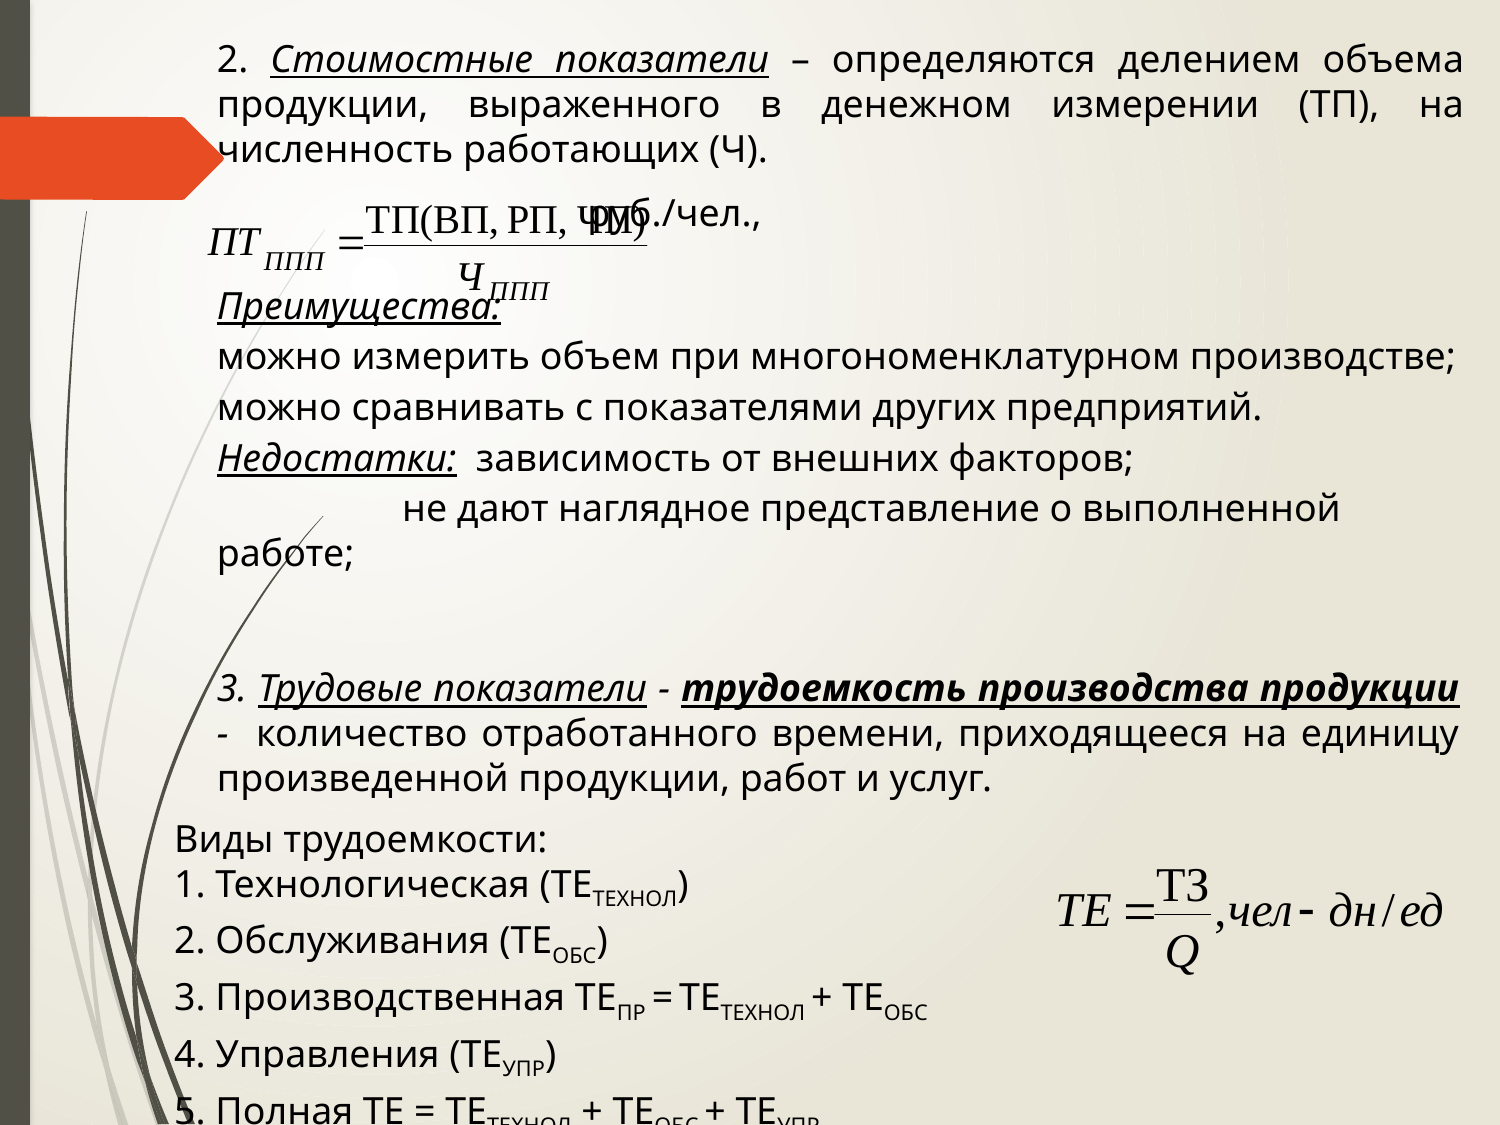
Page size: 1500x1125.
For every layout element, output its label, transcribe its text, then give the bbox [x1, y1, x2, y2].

text_box [135, 597, 1211, 659]
text_box 2. Стоимостные показатели – определяются делением объема продукции, выраженного в денежном измерении (ТП), на численность работающих (Ч). руб./чел., Преимущества: можно измерить объем при многономенклатурном производстве; можно сравнивать с показателями других предприятий. Недостатки: зависимость от внешних факторов; не дают наглядное представление о выполненной работе; [202, 27, 1480, 633]
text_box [1053, 856, 1451, 987]
text_box Виды трудоемкости: 1. Технологическая (ТЕТЕХНОЛ) 2. Обслуживания (ТЕОБС) 3. Производственная ТЕПР = ТЕТЕХНОЛ + ТЕОБС 4. Управления (ТЕУПР) 5. Полная ТЕ = ТЕТЕХНОЛ + ТЕОБС + ТЕУПР [159, 807, 963, 1125]
text_box 3. Трудовые показатели - трудоемкость производства продукции - количество отработанного времени, приходящееся на единицу произведенной продукции, работ и услуг. [202, 656, 1475, 807]
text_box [201, 196, 652, 306]
